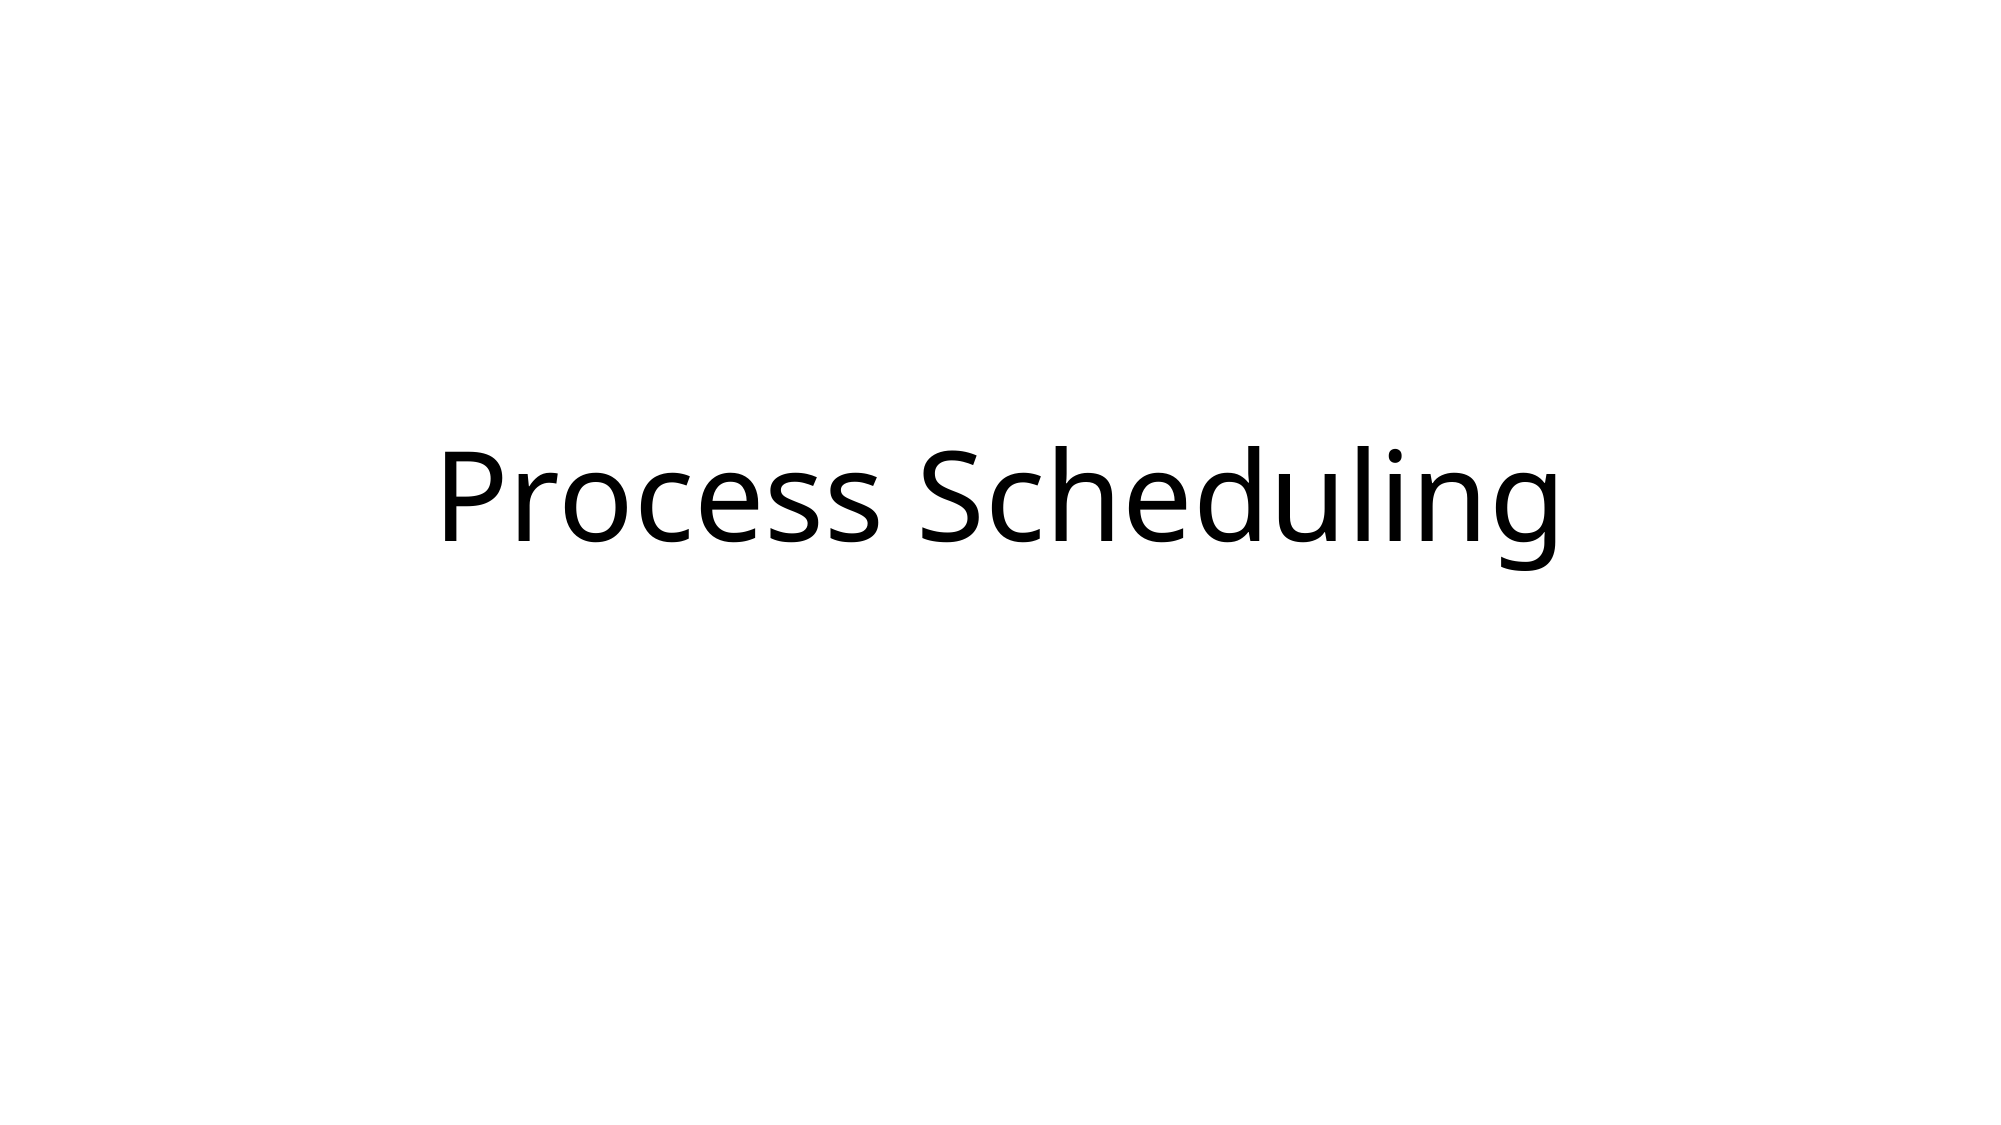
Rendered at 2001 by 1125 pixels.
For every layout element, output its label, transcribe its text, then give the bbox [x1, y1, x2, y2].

title Process Scheduling [249, 184, 1750, 576]
